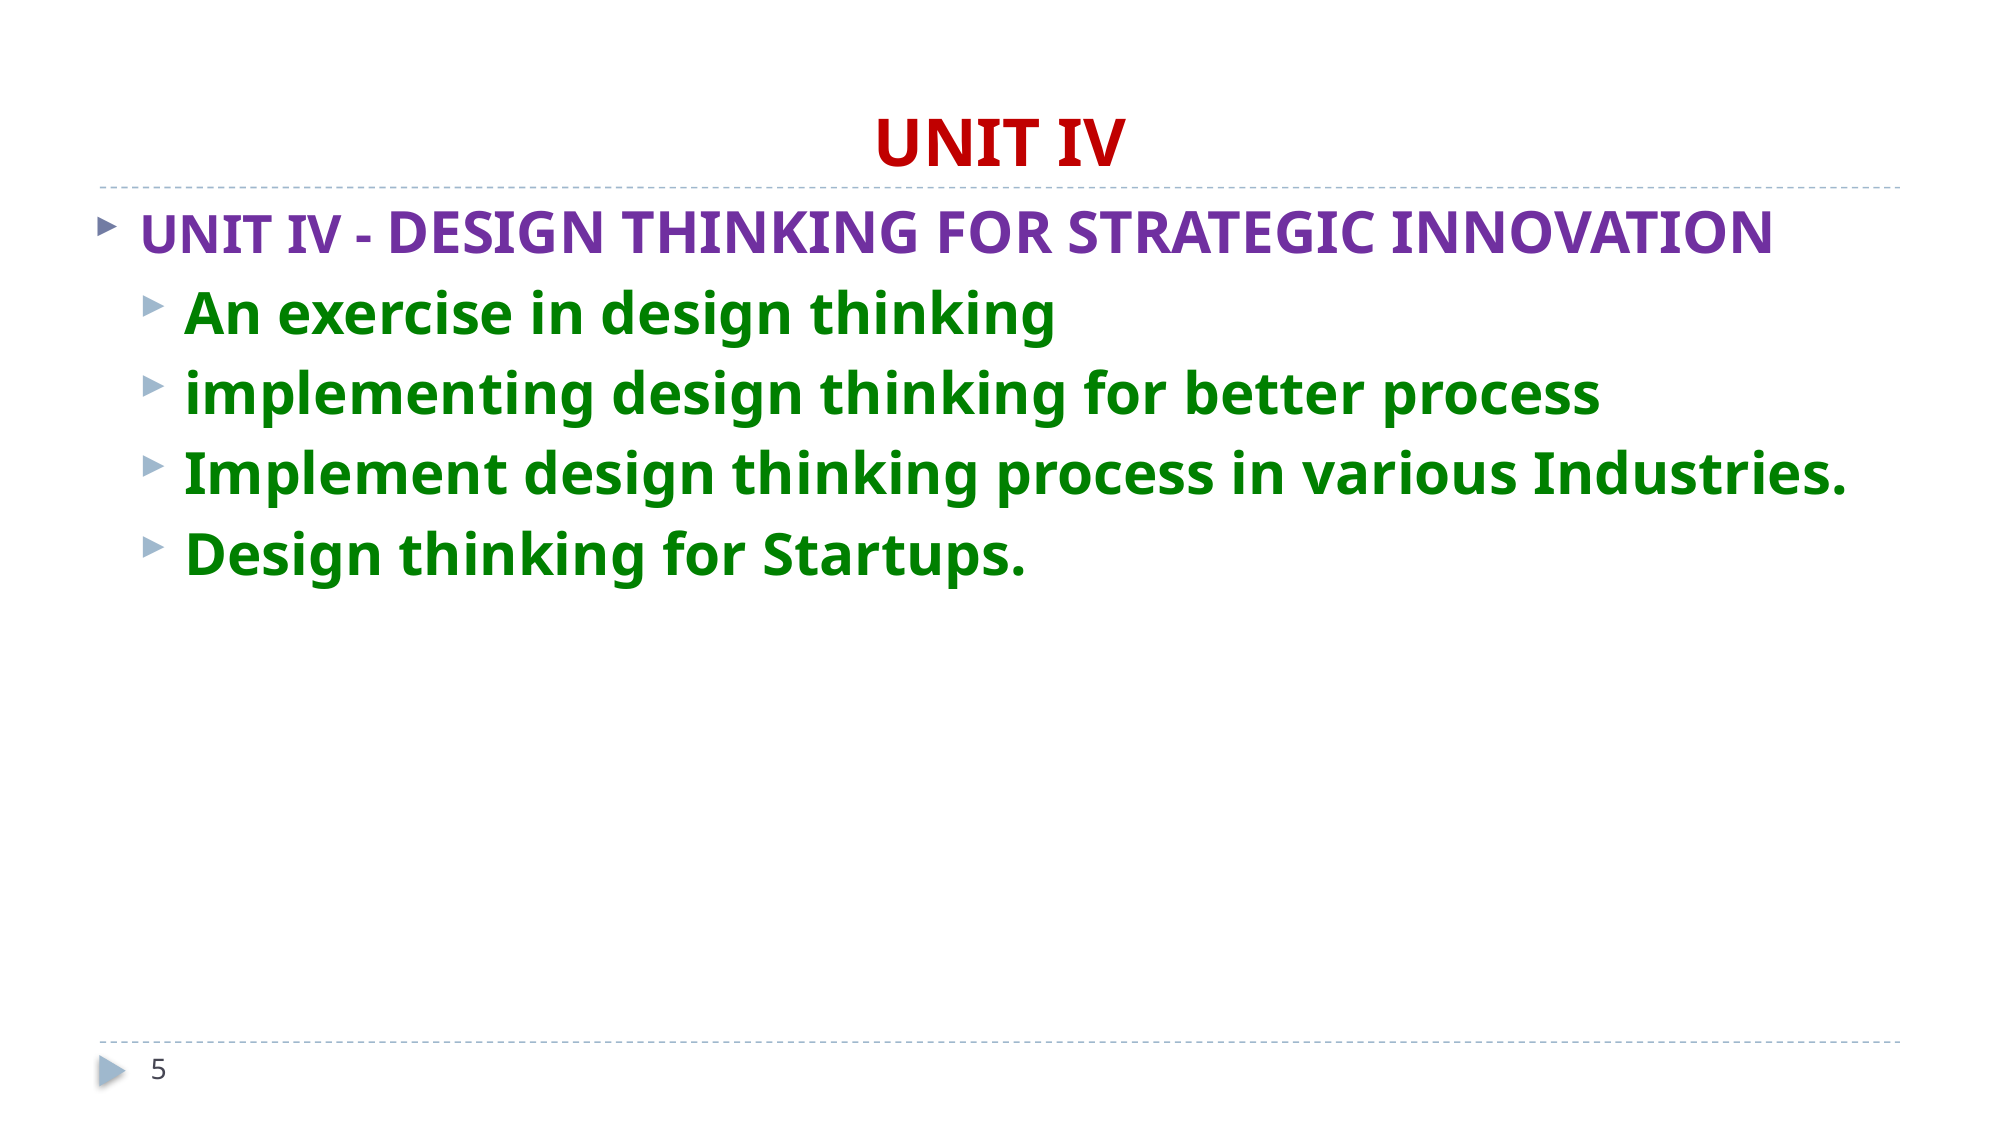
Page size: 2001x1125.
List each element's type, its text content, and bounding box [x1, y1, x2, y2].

slide_number 5 [133, 1042, 568, 1103]
title UNIT IV [99, 24, 1900, 187]
list UNIT IV - DESIGN THINKING FOR STRATEGIC INNOVATION An exercise in design thinking implementing design thinking for better process Implement design thinking process in various Industries. Design thinking for Startups. [77, 187, 1922, 1012]
